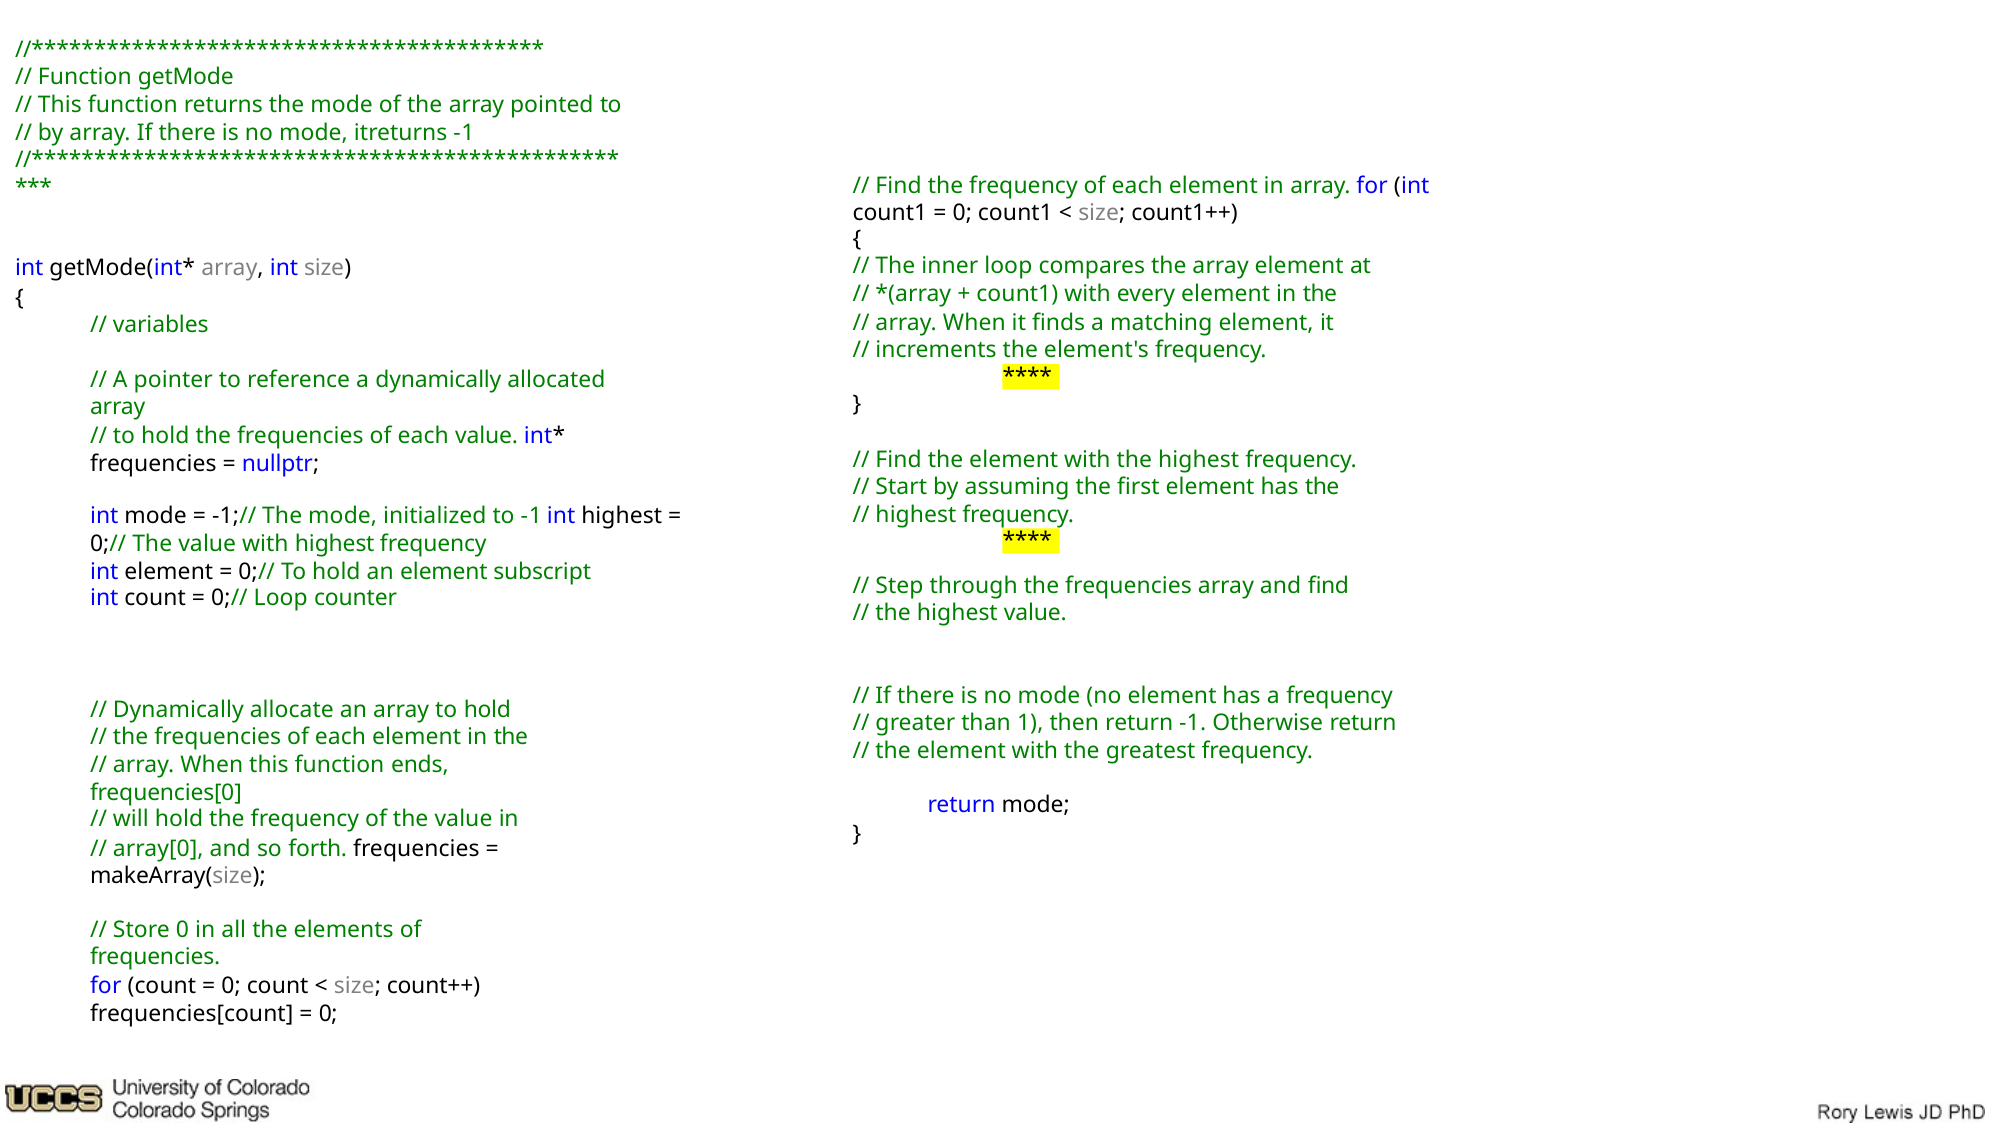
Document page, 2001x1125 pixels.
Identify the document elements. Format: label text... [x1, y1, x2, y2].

text_box // Step through the frequencies array and find // the highest value. [850, 568, 1490, 626]
text_box //***************************************** // Function getMode // This function returns the mode of the array pointed to // by array. If there is no mode, itreturns -1 //*********************************************** *** [12, 32, 694, 200]
text_box // If there is no mode (no element has a frequency // greater than 1), then return -1. Otherwise return // the element with the greatest frequency. [850, 678, 1573, 763]
text_box **** [1002, 528, 1060, 554]
text_box **** [1002, 363, 1060, 390]
text_box return mode; [925, 787, 1096, 817]
text_box int getMode(int* array, int size) { // variables [12, 248, 473, 337]
text_box // Find the frequency of each element in array. for (int count1 = 0; count1 < size; count1++) { // The inner loop compares the array element at // *(array + count1) with every element in the // array. When it finds a matching element, it // increments the element's frequency. [850, 167, 1504, 363]
text_box // Find the element with the highest frequency. // Start by assuming the first element has the // highest frequency. [850, 442, 1504, 527]
picture [5, 1079, 1985, 1123]
text_box // Dynamically allocate an array to hold // the frequencies of each element in the // array. When this function ends, frequencies[0] // will hold the frequency of the value in // array[0], and so forth. frequencies = makeArray(size); [87, 692, 672, 888]
text_box // Store 0 in all the elements of frequencies. for (count = 0; count < size; count++) frequencies[count] = 0; [87, 911, 617, 1026]
text_box int mode = -1;// The mode, initialized to -1 int highest = 0;// The value with highest frequency int element = 0;// To hold an element subscript int count = 0;// Loop counter [87, 499, 700, 611]
text_box } [850, 816, 869, 846]
text_box // A pointer to reference a dynamically allocated array // to hold the frequencies of each value. int* frequencies = nullptr; [87, 361, 658, 476]
text_box } [850, 386, 869, 416]
